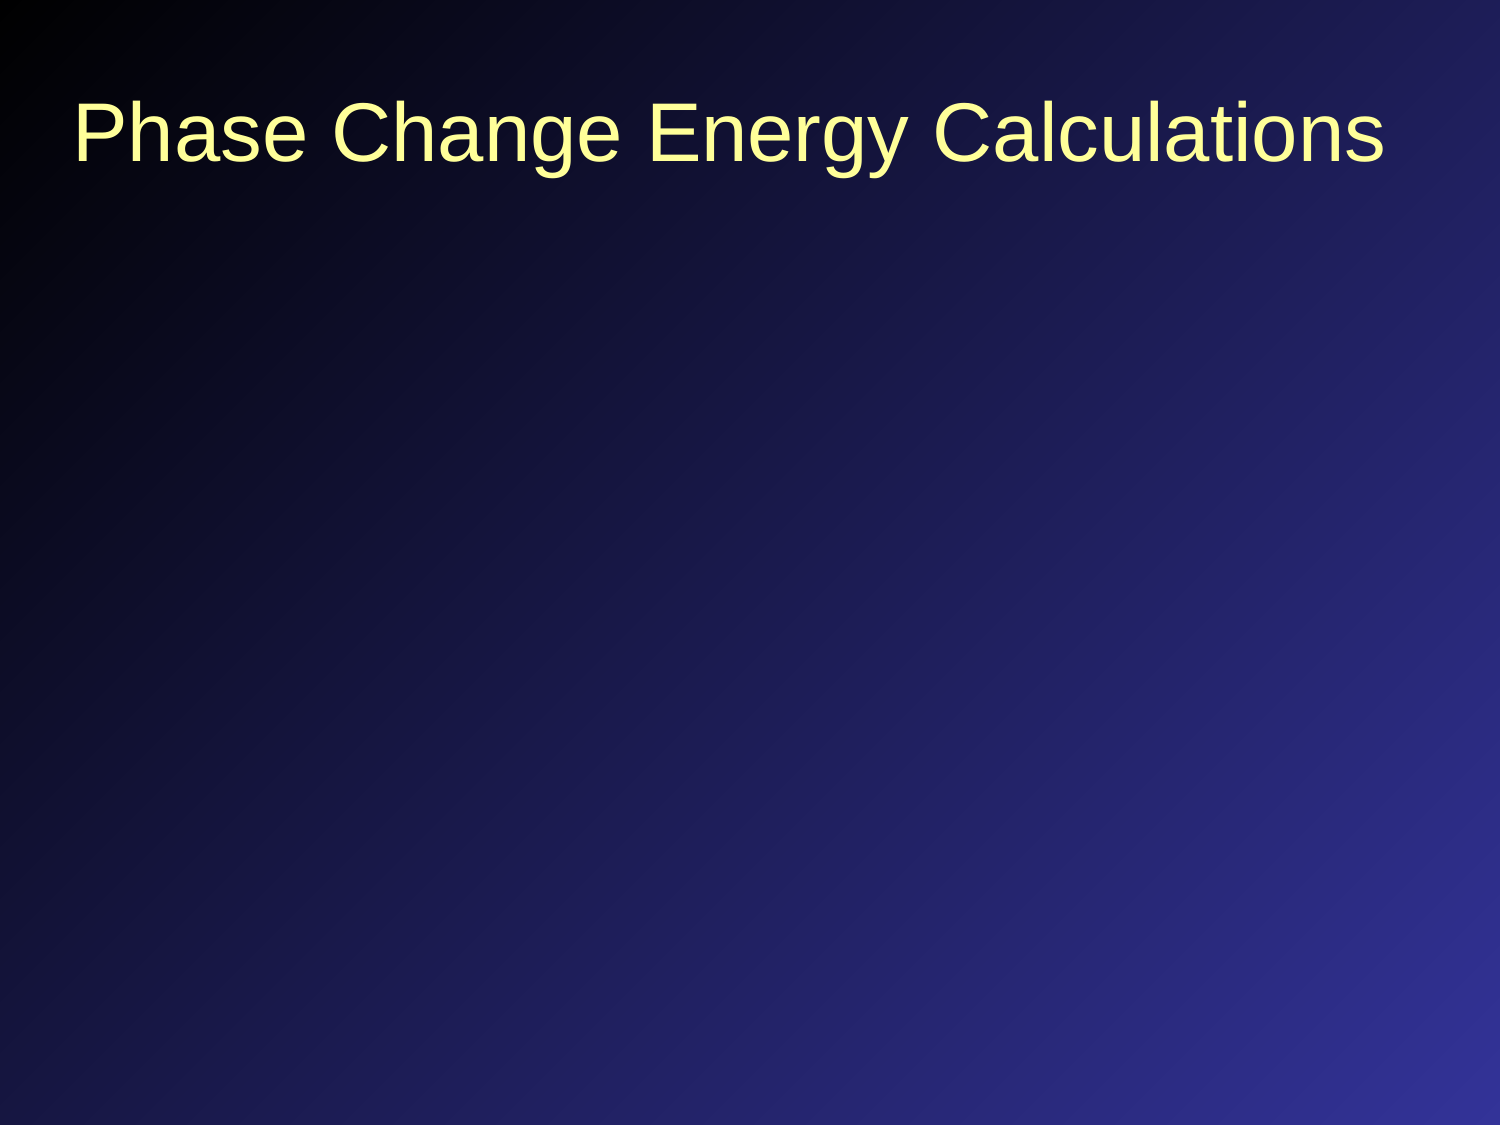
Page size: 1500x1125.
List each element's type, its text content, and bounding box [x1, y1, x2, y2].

title Phase Change Energy Calculations [57, 69, 1440, 187]
